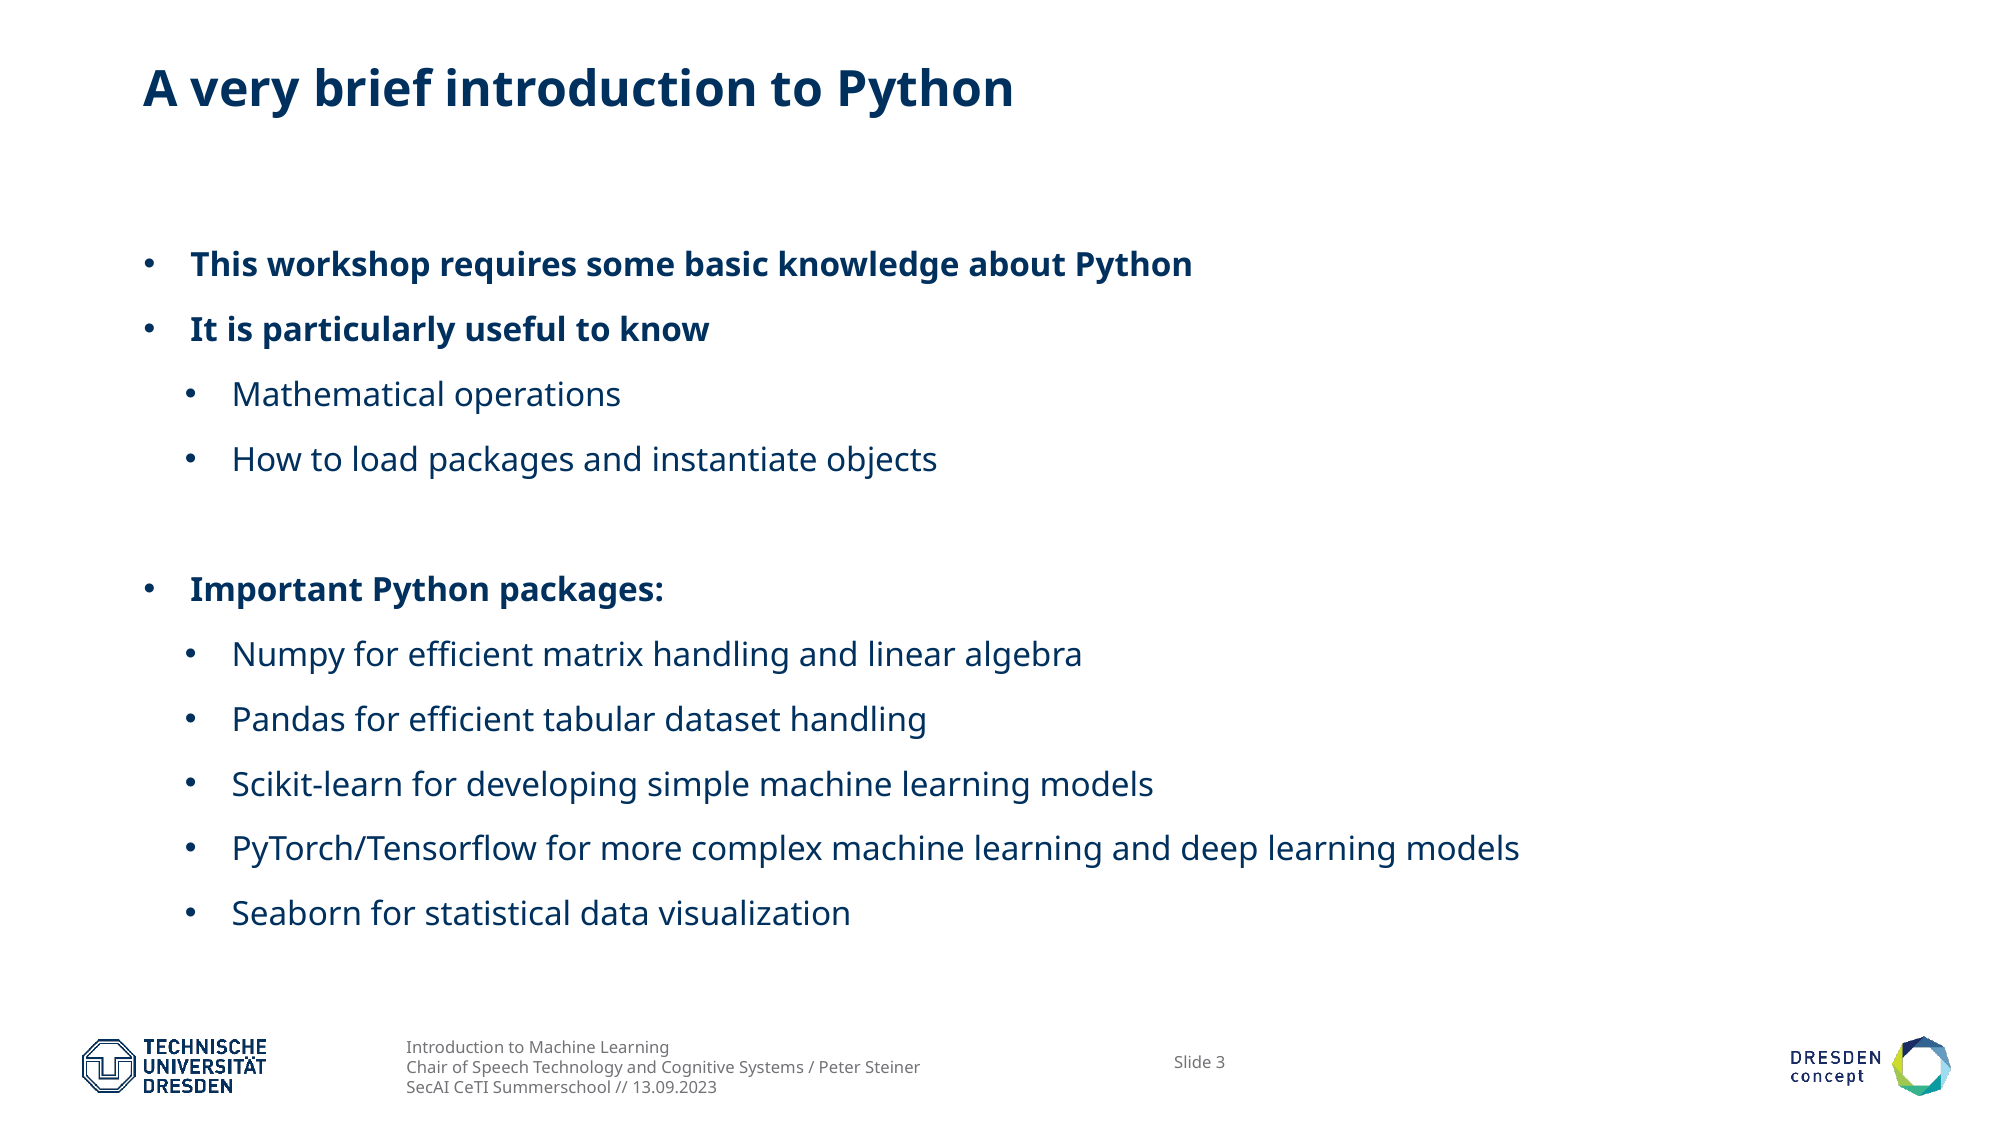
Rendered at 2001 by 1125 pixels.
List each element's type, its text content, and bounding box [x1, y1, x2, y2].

picture [82, 1039, 266, 1093]
list This workshop requires some basic knowledge about Python It is particularly useful to know Mathematical operations How to load packages and instantiate objects Important Python packages: Numpy for efficient matrix handling and linear algebra Pandas for efficient tabular dataset handling Scikit-learn for developing simple machine learning models PyTorch/Tensorflow for more complex machine learning and deep learning models Seaborn for statistical data visualization [143, 243, 1880, 957]
picture [1791, 1036, 1951, 1096]
title A very brief introduction to Python [143, 56, 1880, 169]
